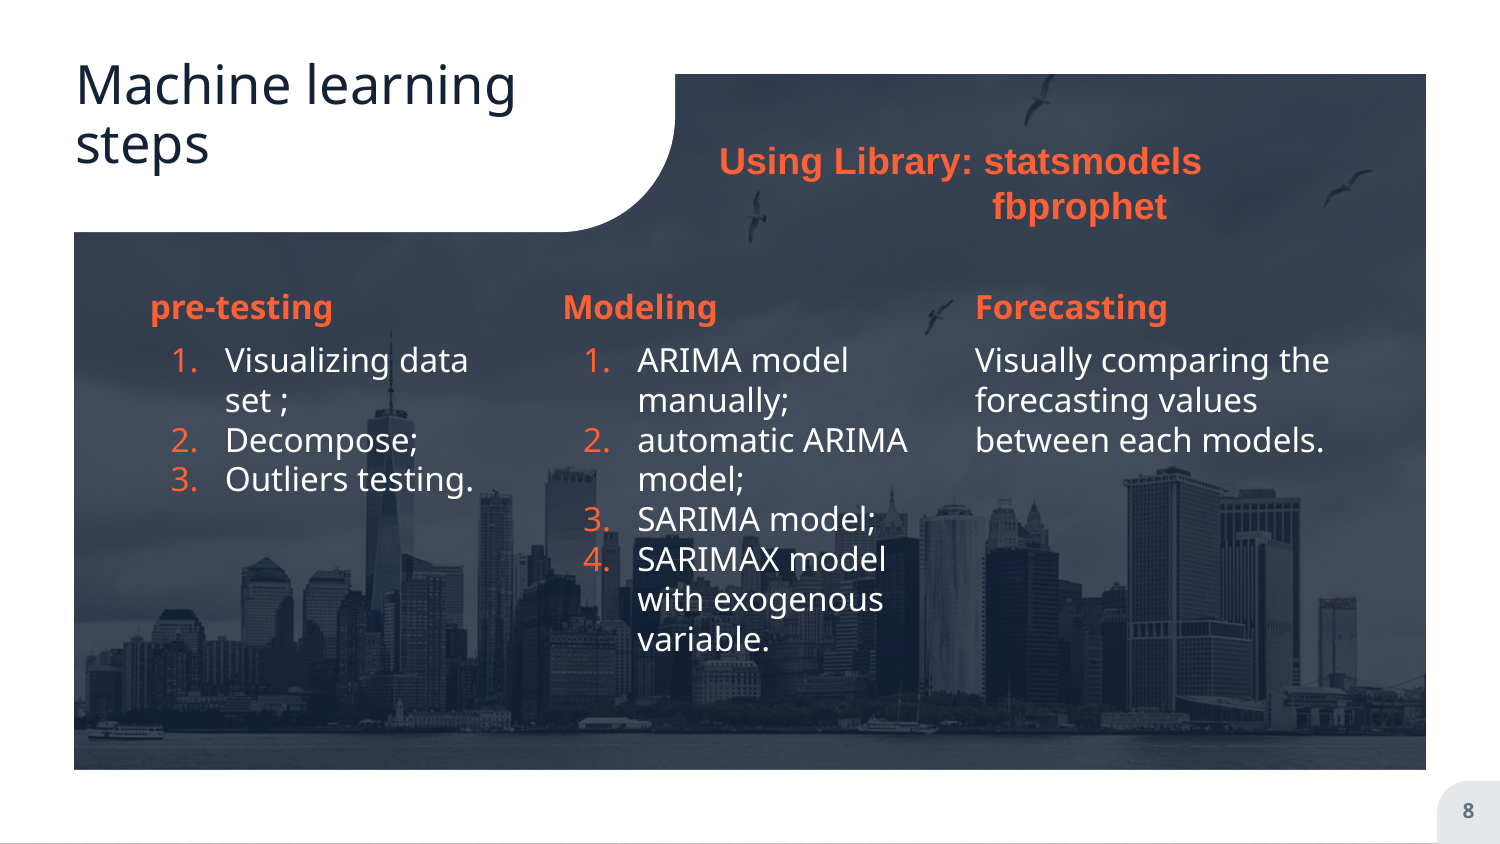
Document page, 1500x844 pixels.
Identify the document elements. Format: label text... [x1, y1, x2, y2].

list pre-testing Visualizing data set ; Decompose; Outliers testing. [149, 286, 515, 719]
slide_number ‹#› [1437, 780, 1500, 844]
title Machine learning steps [75, 0, 596, 233]
text_box Using Library: statsmodels fbprophet [704, 122, 1322, 233]
list Forecasting Visually comparing the forecasting values between each models. [974, 286, 1340, 719]
list Modeling ARIMA model manually; automatic ARIMA model; SARIMA model; SARIMAX model with exogenous variable. [562, 286, 928, 719]
